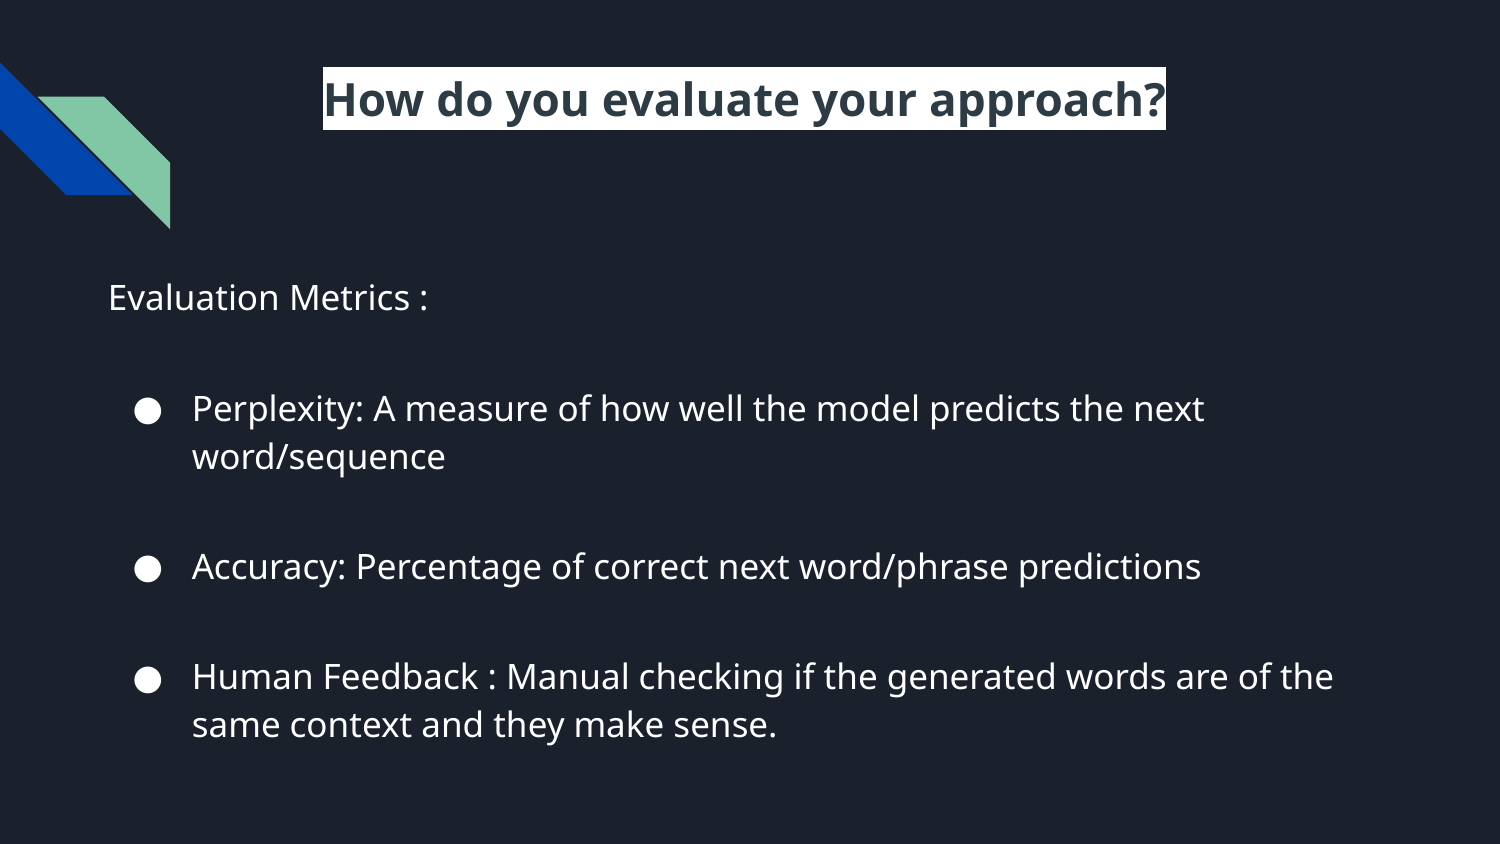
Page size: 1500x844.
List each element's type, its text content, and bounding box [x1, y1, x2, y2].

title How do you evaluate your approach? [45, 55, 1444, 150]
list Evaluation Metrics : Perplexity: A measure of how well the model predicts the next word/sequence Accuracy: Percentage of correct next word/phrase predictions Human Feedback : Manual checking if the generated words are of the same context and they make sense. [92, 254, 1397, 768]
